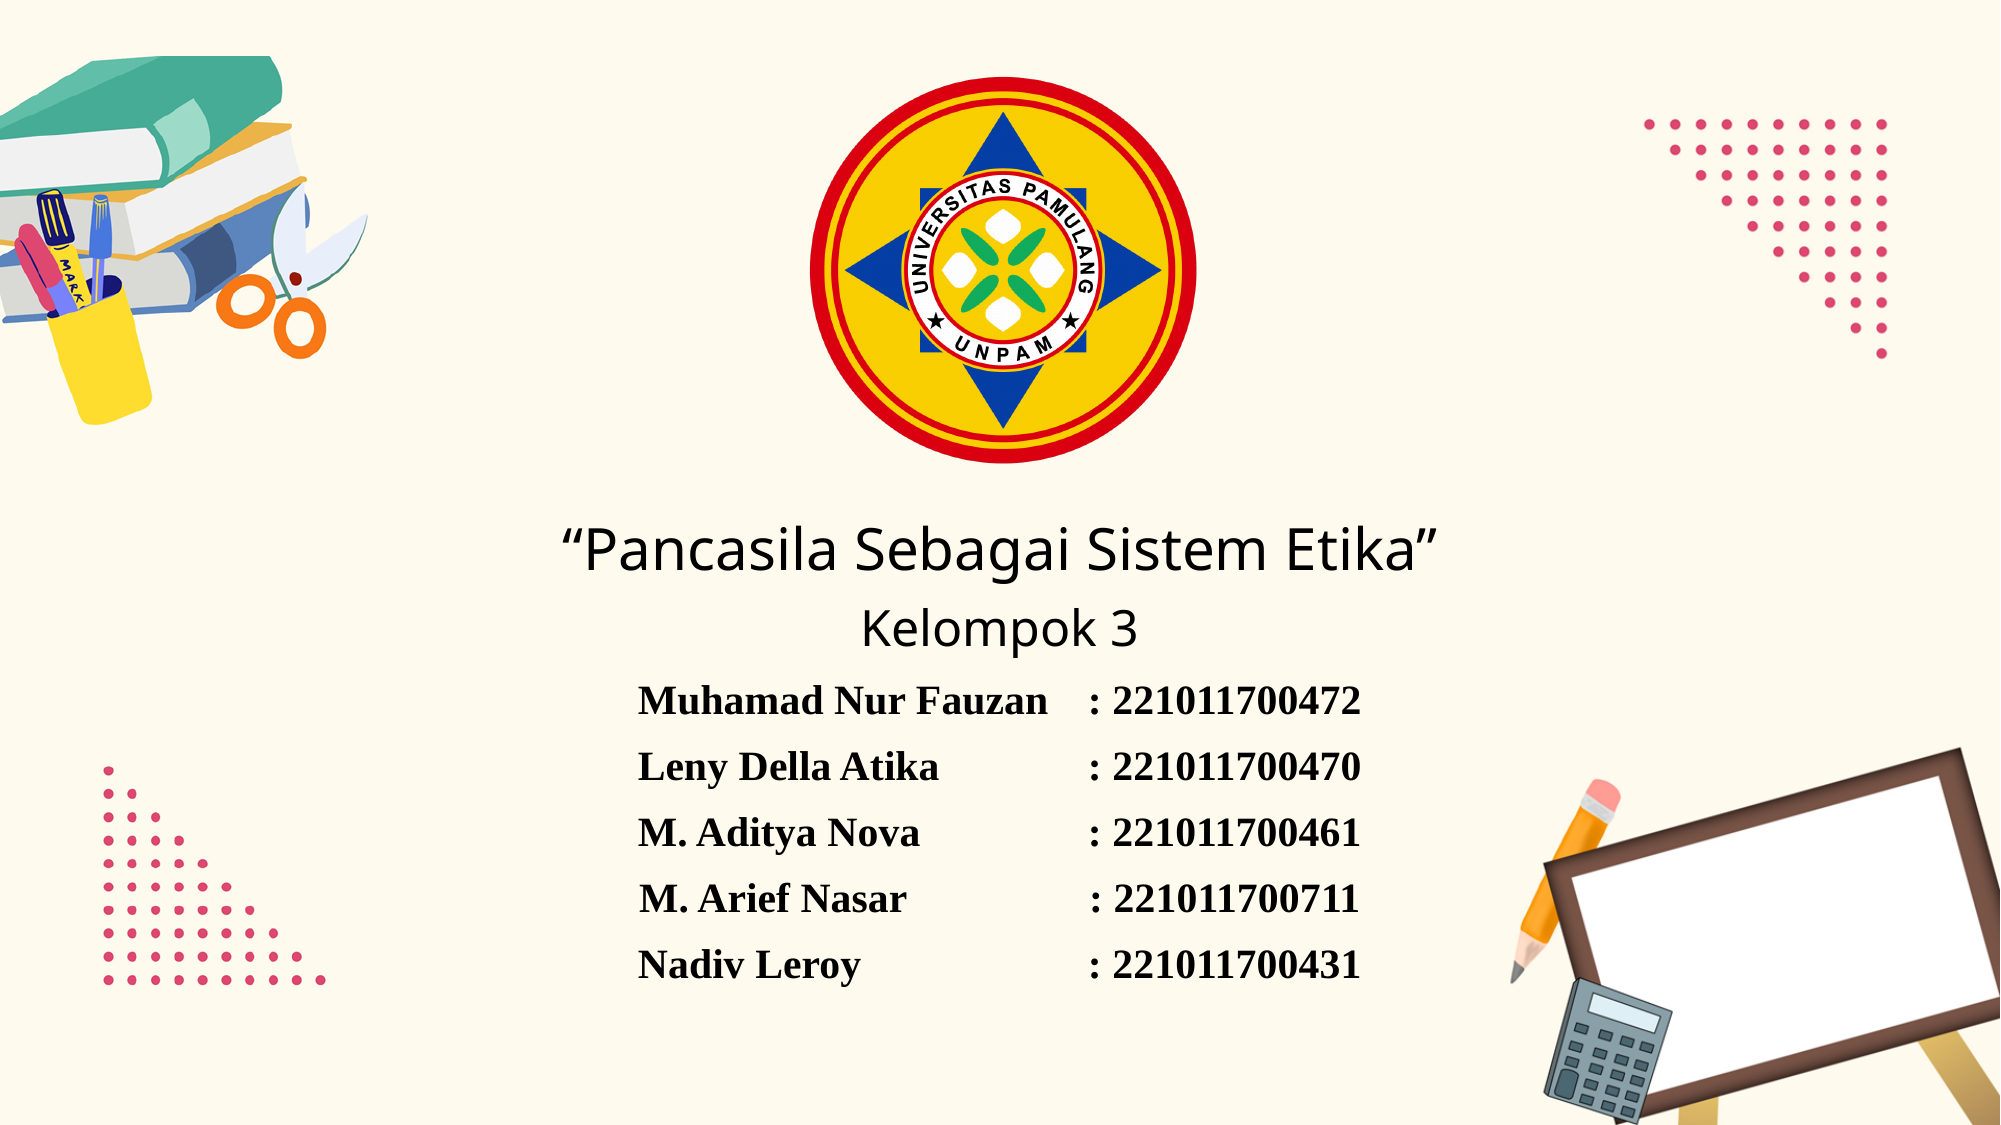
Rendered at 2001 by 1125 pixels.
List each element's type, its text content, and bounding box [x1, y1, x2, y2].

subtitle “Pancasila Sebagai Sistem Etika” Kelompok 3 Muhamad Nur Fauzan : 221011700472 Leny Della Atika : 221011700470 M. Aditya Nova : 221011700461 M. Arief Nasar : 221011700711 Nadiv Leroy : 221011700431 [449, 512, 1501, 1069]
picture [789, 56, 1217, 484]
picture [0, 56, 449, 1084]
picture [1501, 0, 2000, 1125]
